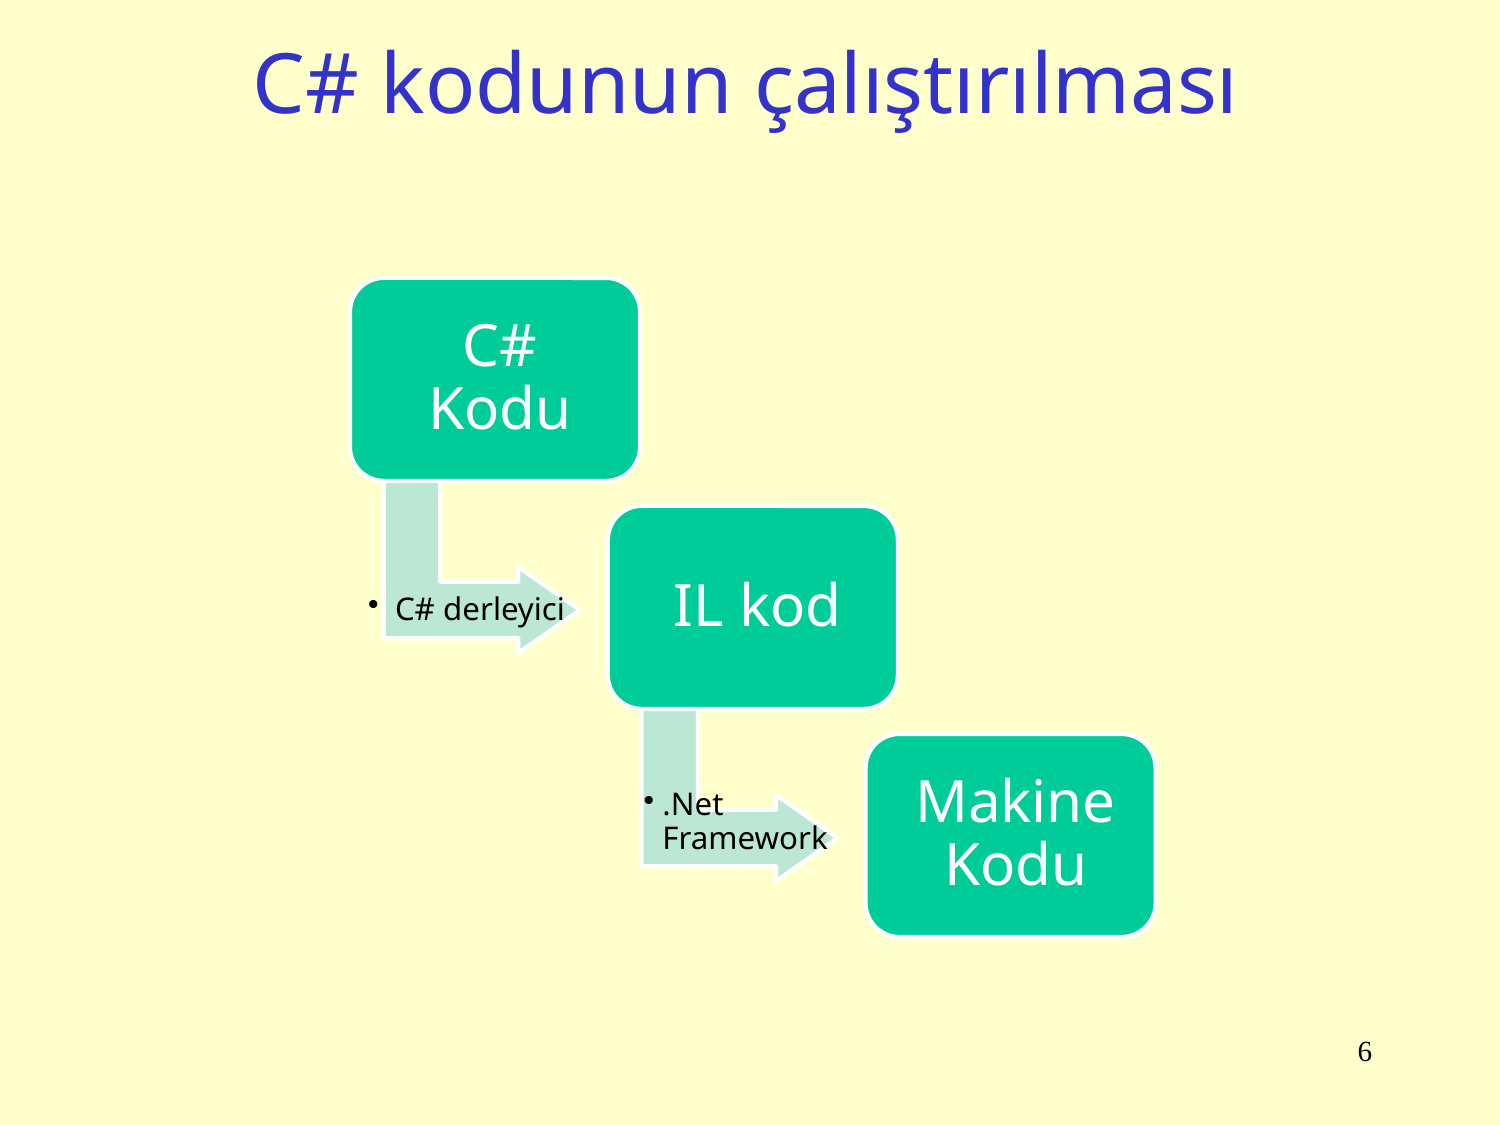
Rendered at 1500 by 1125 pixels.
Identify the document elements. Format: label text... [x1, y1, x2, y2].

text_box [252, 273, 1254, 942]
slide_number 6 [1074, 1024, 1388, 1101]
title C# kodunun çalıştırılması [108, 22, 1384, 138]
